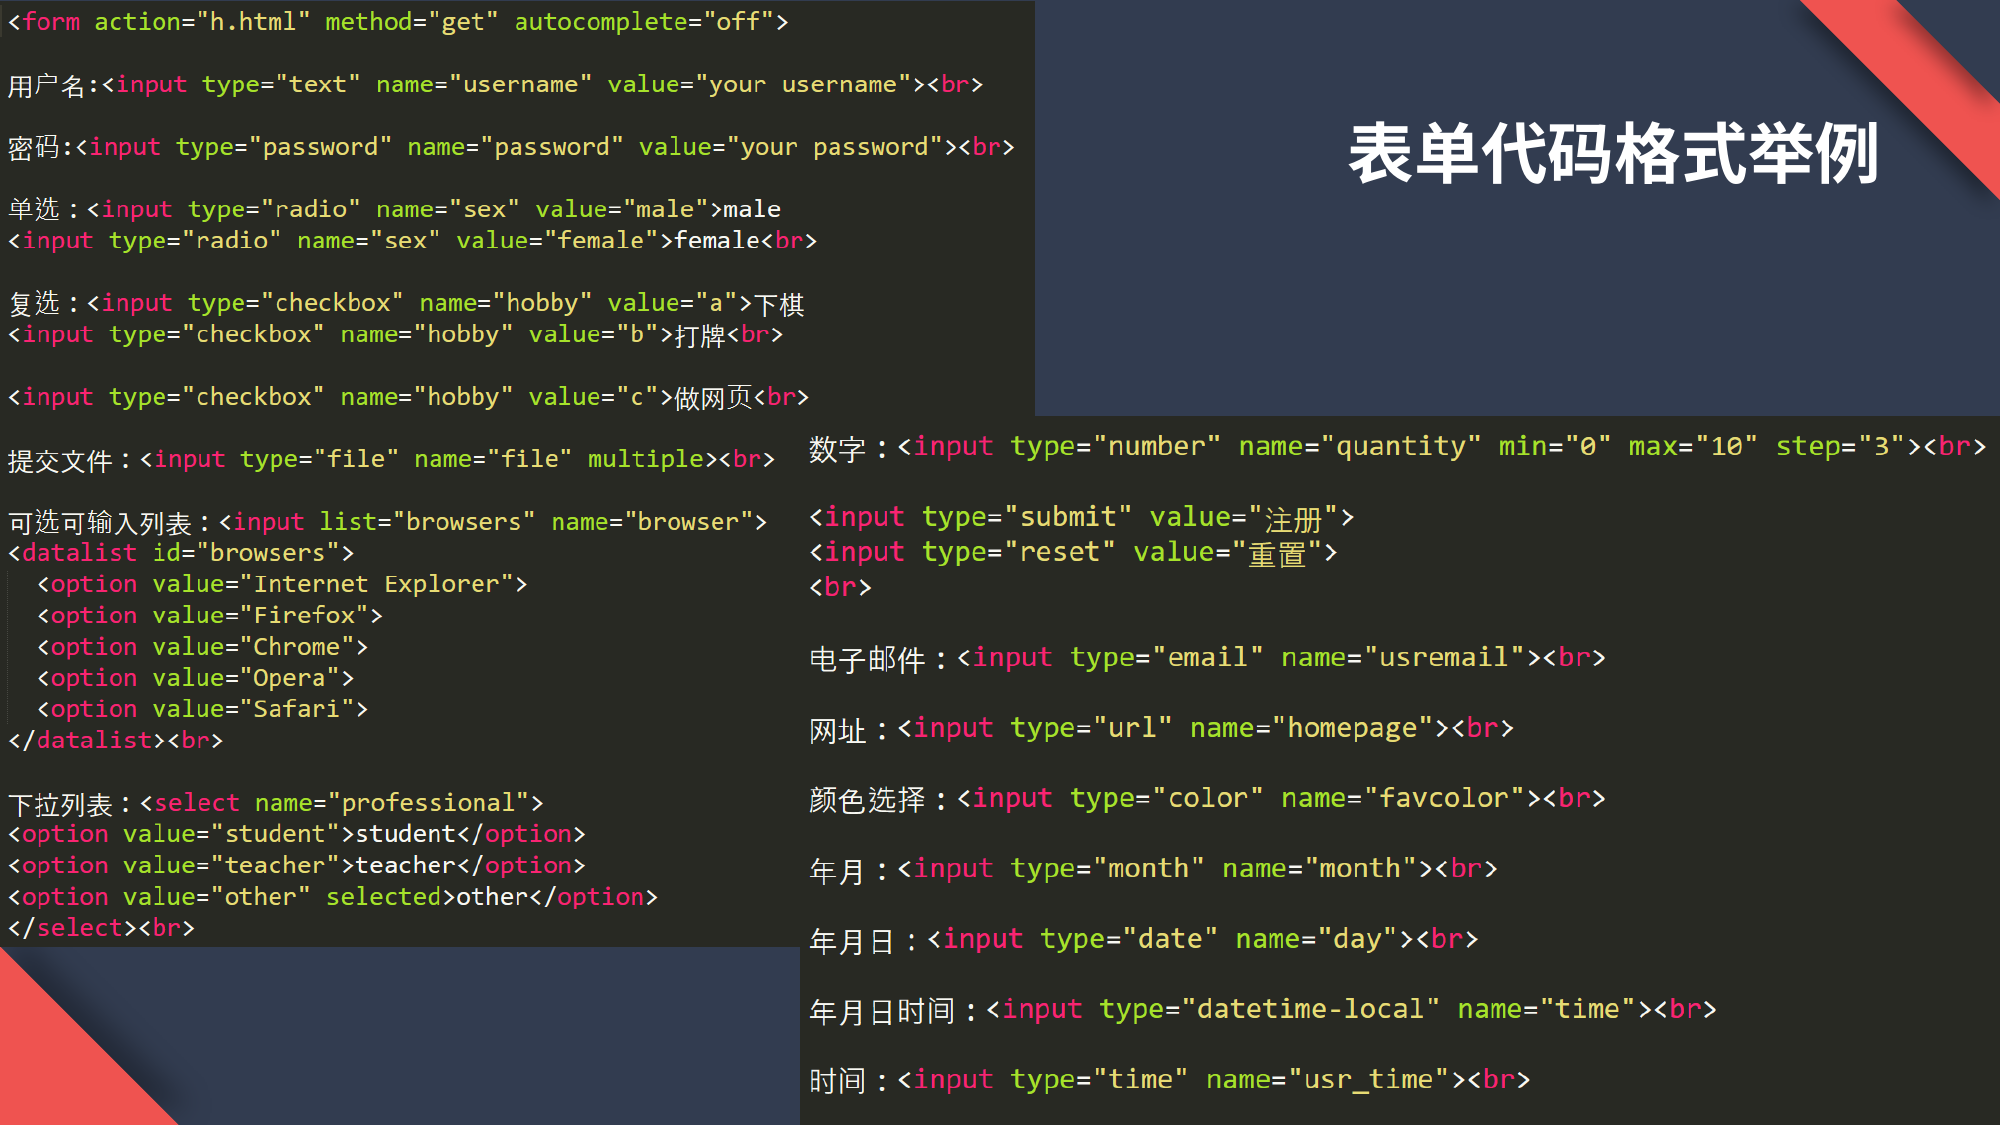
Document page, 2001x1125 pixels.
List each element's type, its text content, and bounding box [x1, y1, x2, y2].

picture [0, 1, 2000, 1125]
text_box [1798, 0, 2000, 202]
text_box [0, 947, 181, 1125]
text_box 表单代码格式举例 [1332, 104, 1897, 199]
text_box [1894, 0, 2000, 106]
